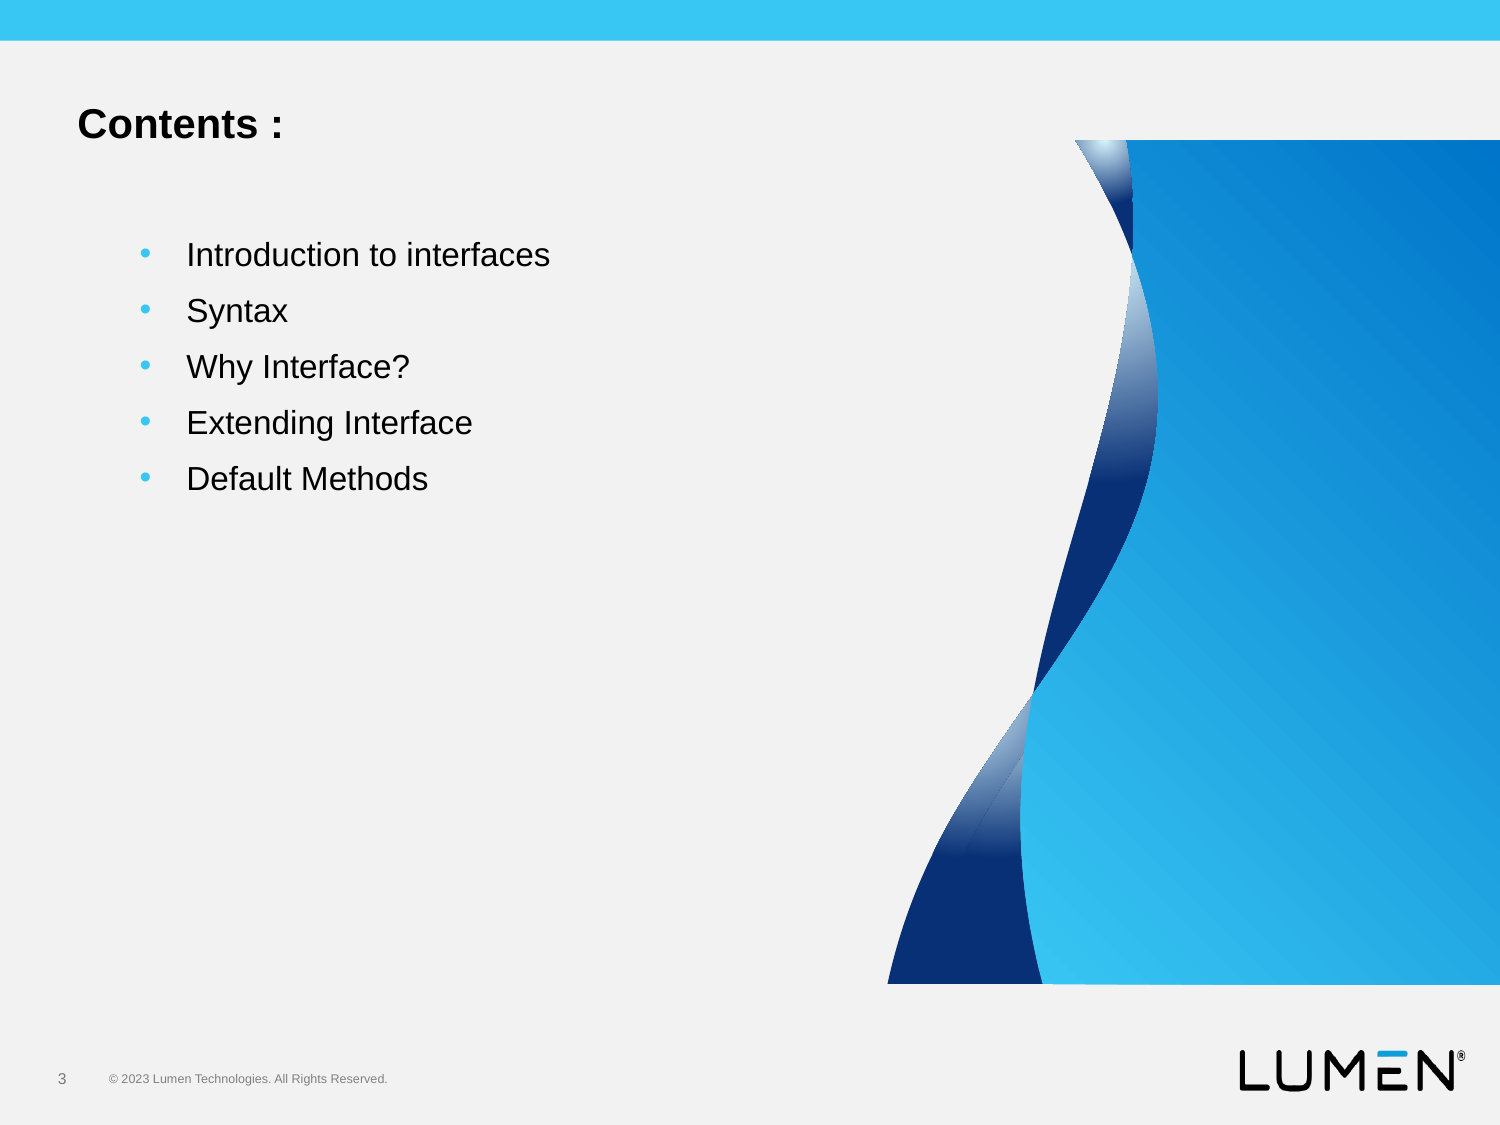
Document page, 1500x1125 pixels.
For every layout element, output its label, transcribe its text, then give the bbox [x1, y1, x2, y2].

title Contents : [77, 102, 1423, 148]
picture [1220, 1023, 1484, 1117]
list Introduction to interfaces Syntax Why Interface? Extending Interface Default Methods [137, 232, 1423, 989]
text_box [887, 139, 1500, 985]
